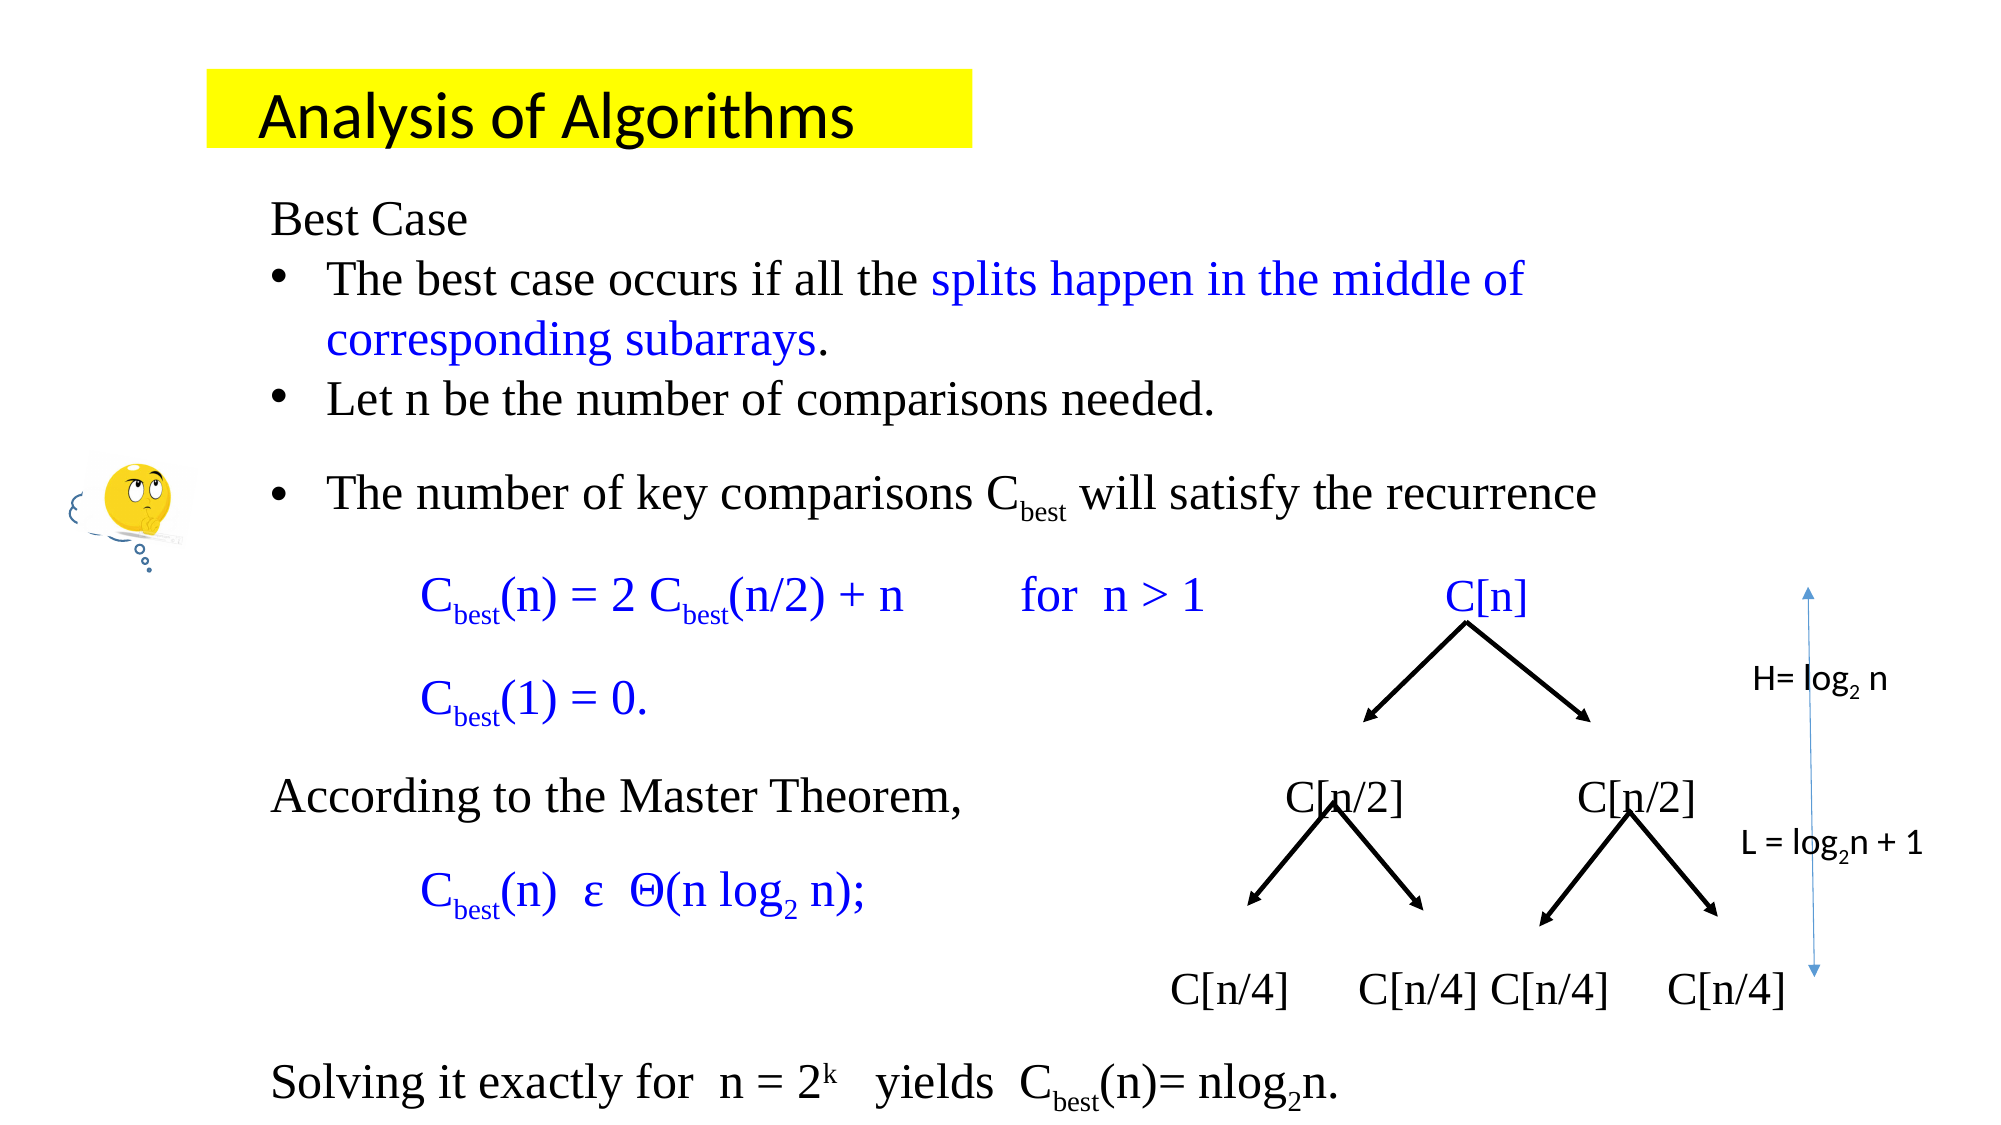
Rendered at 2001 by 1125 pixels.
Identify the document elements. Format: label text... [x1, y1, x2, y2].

text_box [68, 492, 82, 524]
text_box Best Case The best case occurs if all the splits happen in the middle of corresponding subarrays. Let n be the number of comparisons needed. The number of key comparisons Cbest will satisfy the recurrence Cbest(n) = 2 Cbest(n/2) + n for n > 1 C[n] Cbest(1) = 0. According to the Master Theorem, C[n/2] C[n/2] Cbest(n) ε Θ(n log2 n); C[n/4] C[n/4] C[n/4] C[n/4] Solving it exactly for n = 2k yields Cbest(n)= nlog2n. [255, 147, 1812, 1125]
text_box Analysis of Algorithms [243, 24, 872, 159]
text_box H= log2 n [1815, 645, 1932, 712]
text_box [206, 68, 243, 148]
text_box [1247, 801, 1335, 906]
text_box L = log2n + 1 [1726, 810, 1807, 876]
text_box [1333, 803, 1424, 911]
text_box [1363, 621, 1466, 723]
text_box [134, 543, 146, 555]
text_box [141, 556, 150, 565]
text_box H= log2 n [1737, 645, 1807, 712]
text_box L = log2n + 1 [1815, 810, 1957, 876]
picture [77, 451, 197, 548]
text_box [1466, 621, 1591, 723]
text_box [872, 68, 973, 147]
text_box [1807, 586, 1815, 978]
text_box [1539, 810, 1632, 927]
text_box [1628, 810, 1718, 917]
